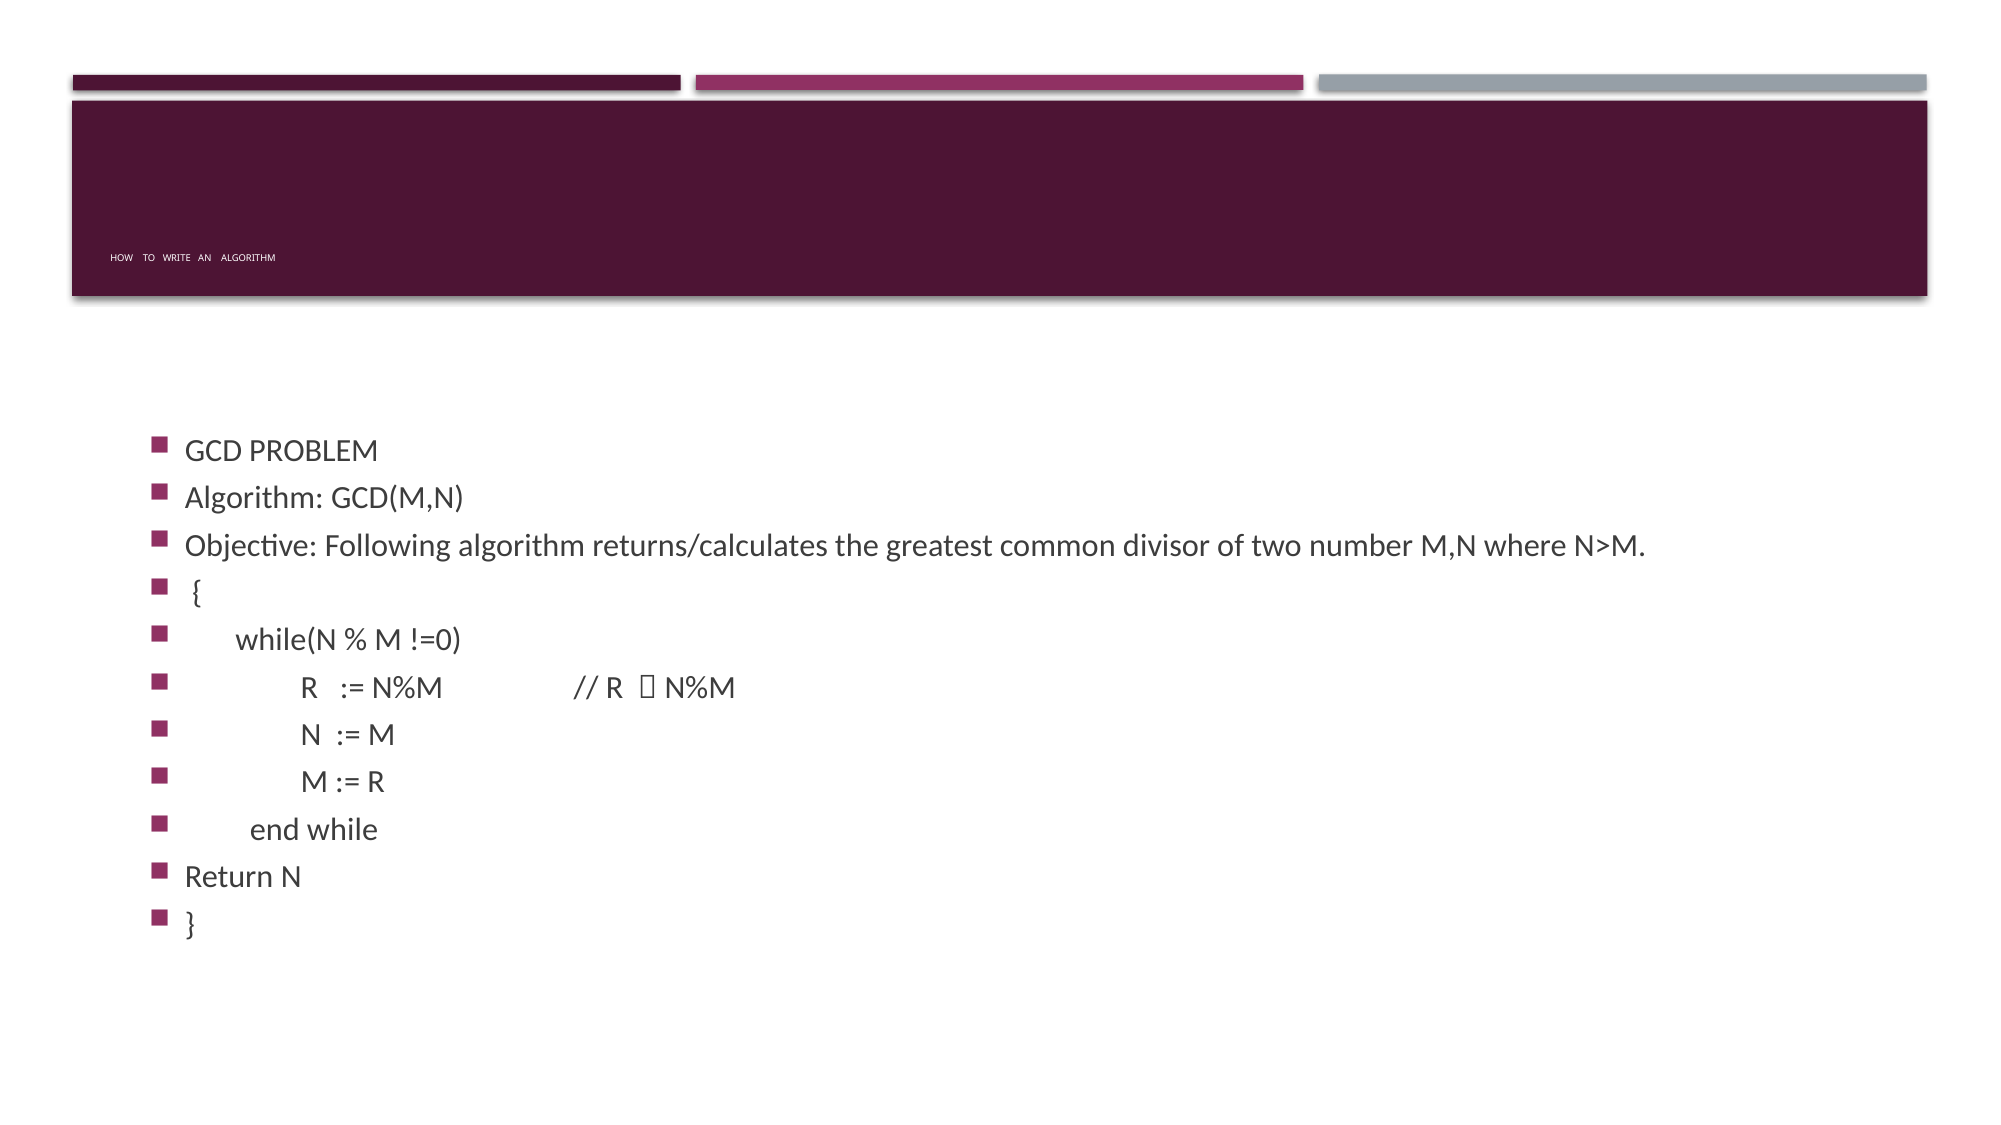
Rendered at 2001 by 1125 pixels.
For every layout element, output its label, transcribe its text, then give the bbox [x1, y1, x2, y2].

title How to write an algorithm [95, 115, 1905, 282]
list GCD PROBLEM Algorithm: GCD(M,N) Objective: Following algorithm returns/calculates the greatest common divisor of two number M,N where N>M. { while(N % M !=0) R := N%M // R  N%M N := M M := R end while Return N } [95, 357, 1905, 962]
